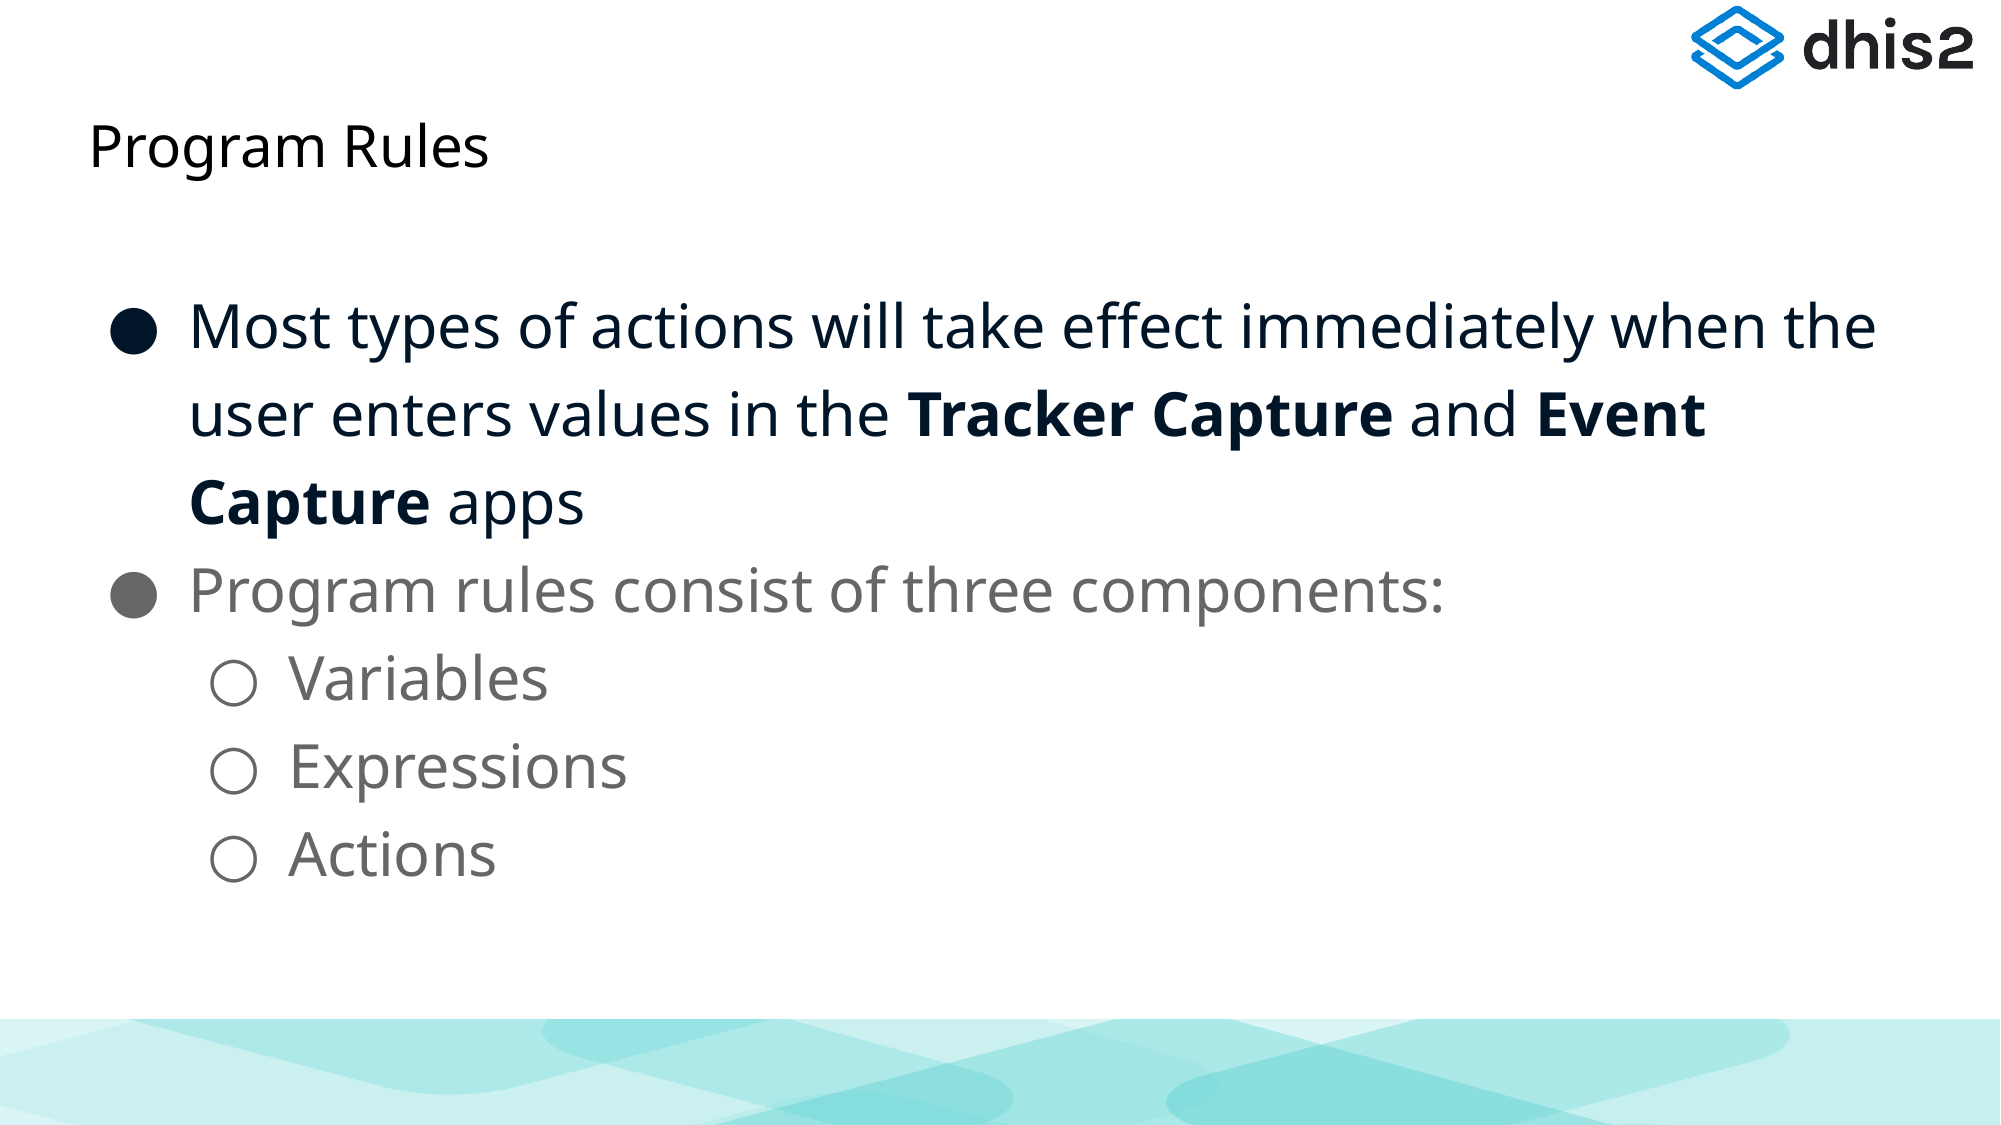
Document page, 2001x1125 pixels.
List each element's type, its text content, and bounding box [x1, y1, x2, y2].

picture [0, 1019, 2000, 1125]
picture [1690, 4, 1974, 91]
list Most types of actions will take effect immediately when the user enters values in the Tracker Capture and Event Capture apps Program rules consist of three components: Variables Expressions Actions [68, 252, 1932, 900]
title Program Rules [68, 89, 1932, 215]
